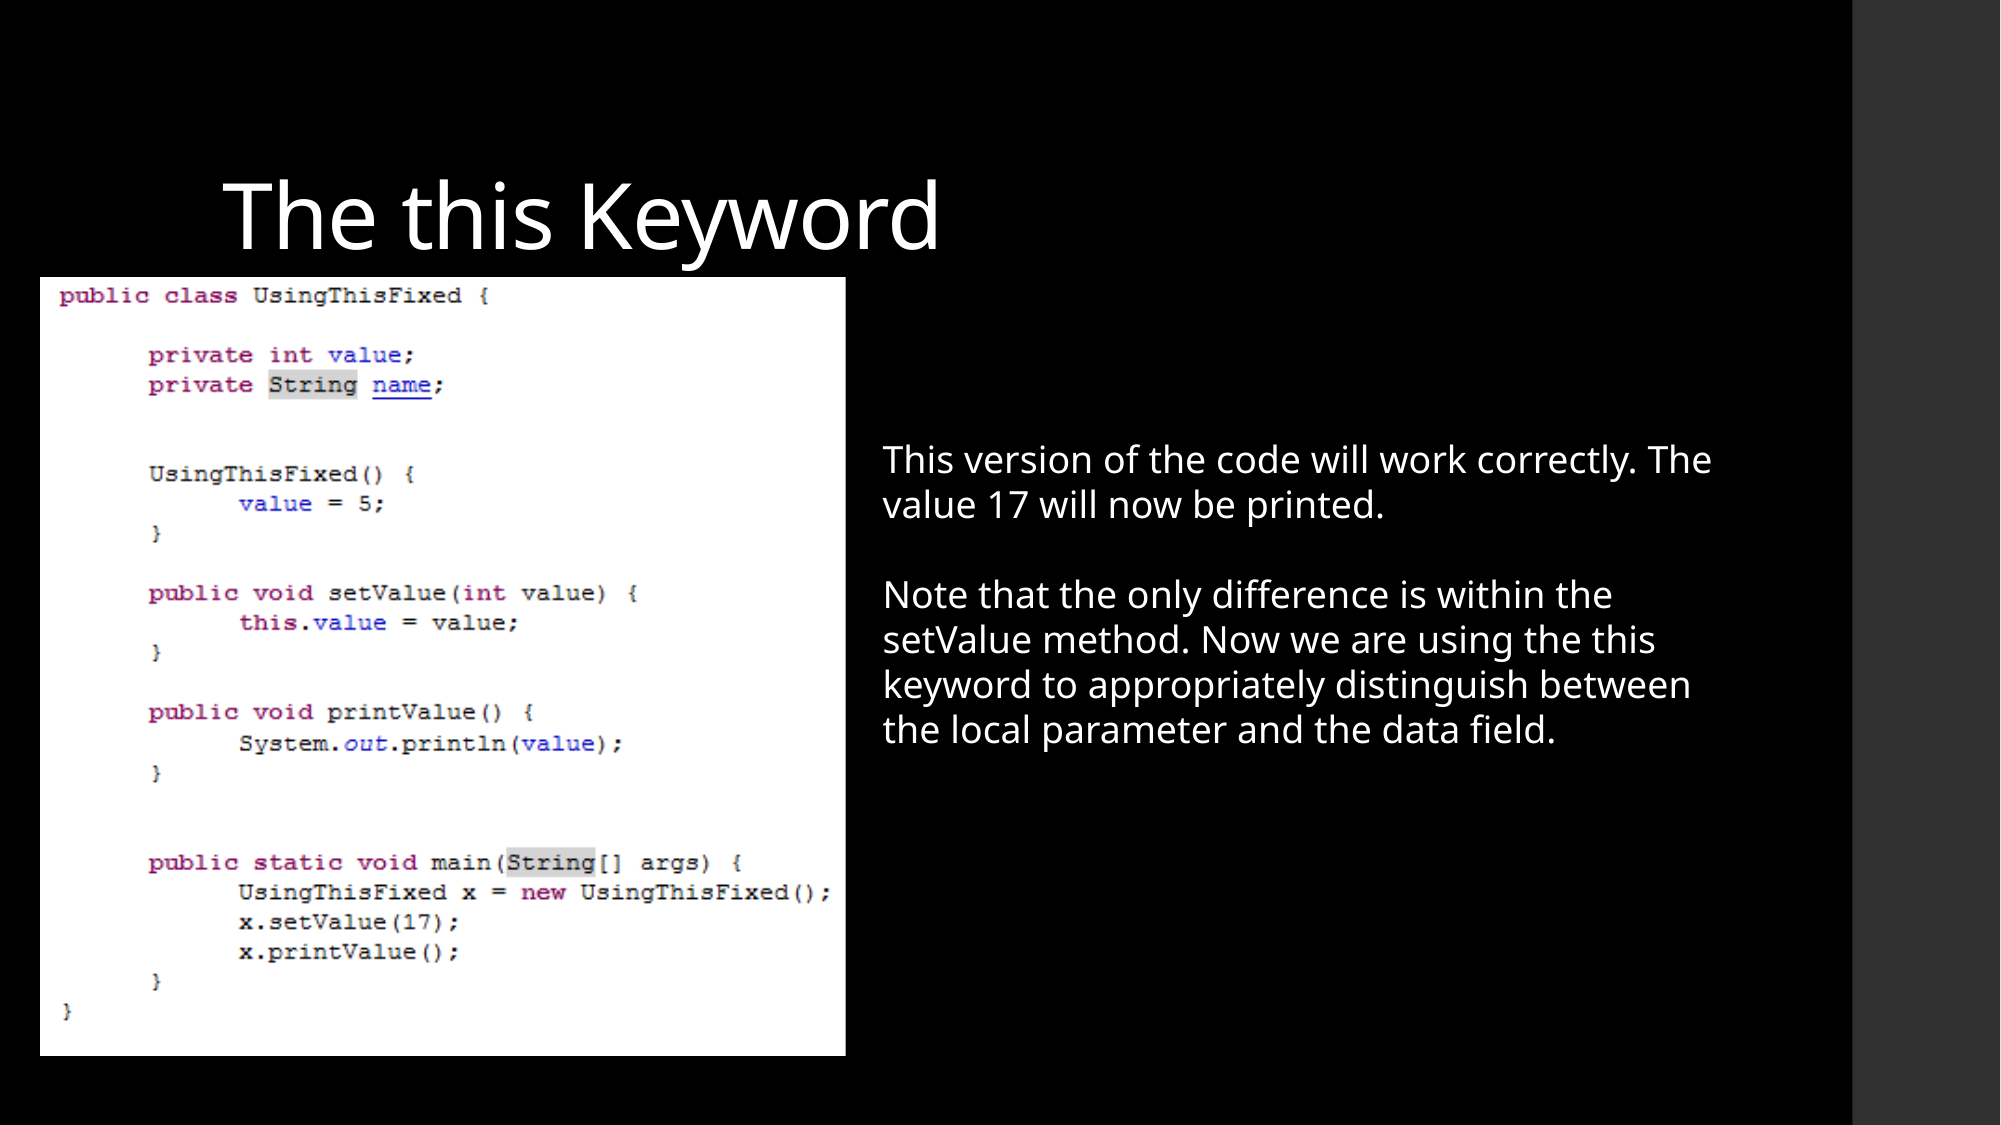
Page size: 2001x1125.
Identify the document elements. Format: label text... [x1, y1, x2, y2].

text_box This version of the code will work correctly. The value 17 will now be printed. Note that the only difference is within the setValue method. Now we are using the this keyword to appropriately distinguish between the local parameter and the data field. [867, 428, 1734, 759]
title The this Keyword [206, 60, 1797, 278]
picture [39, 277, 846, 1056]
